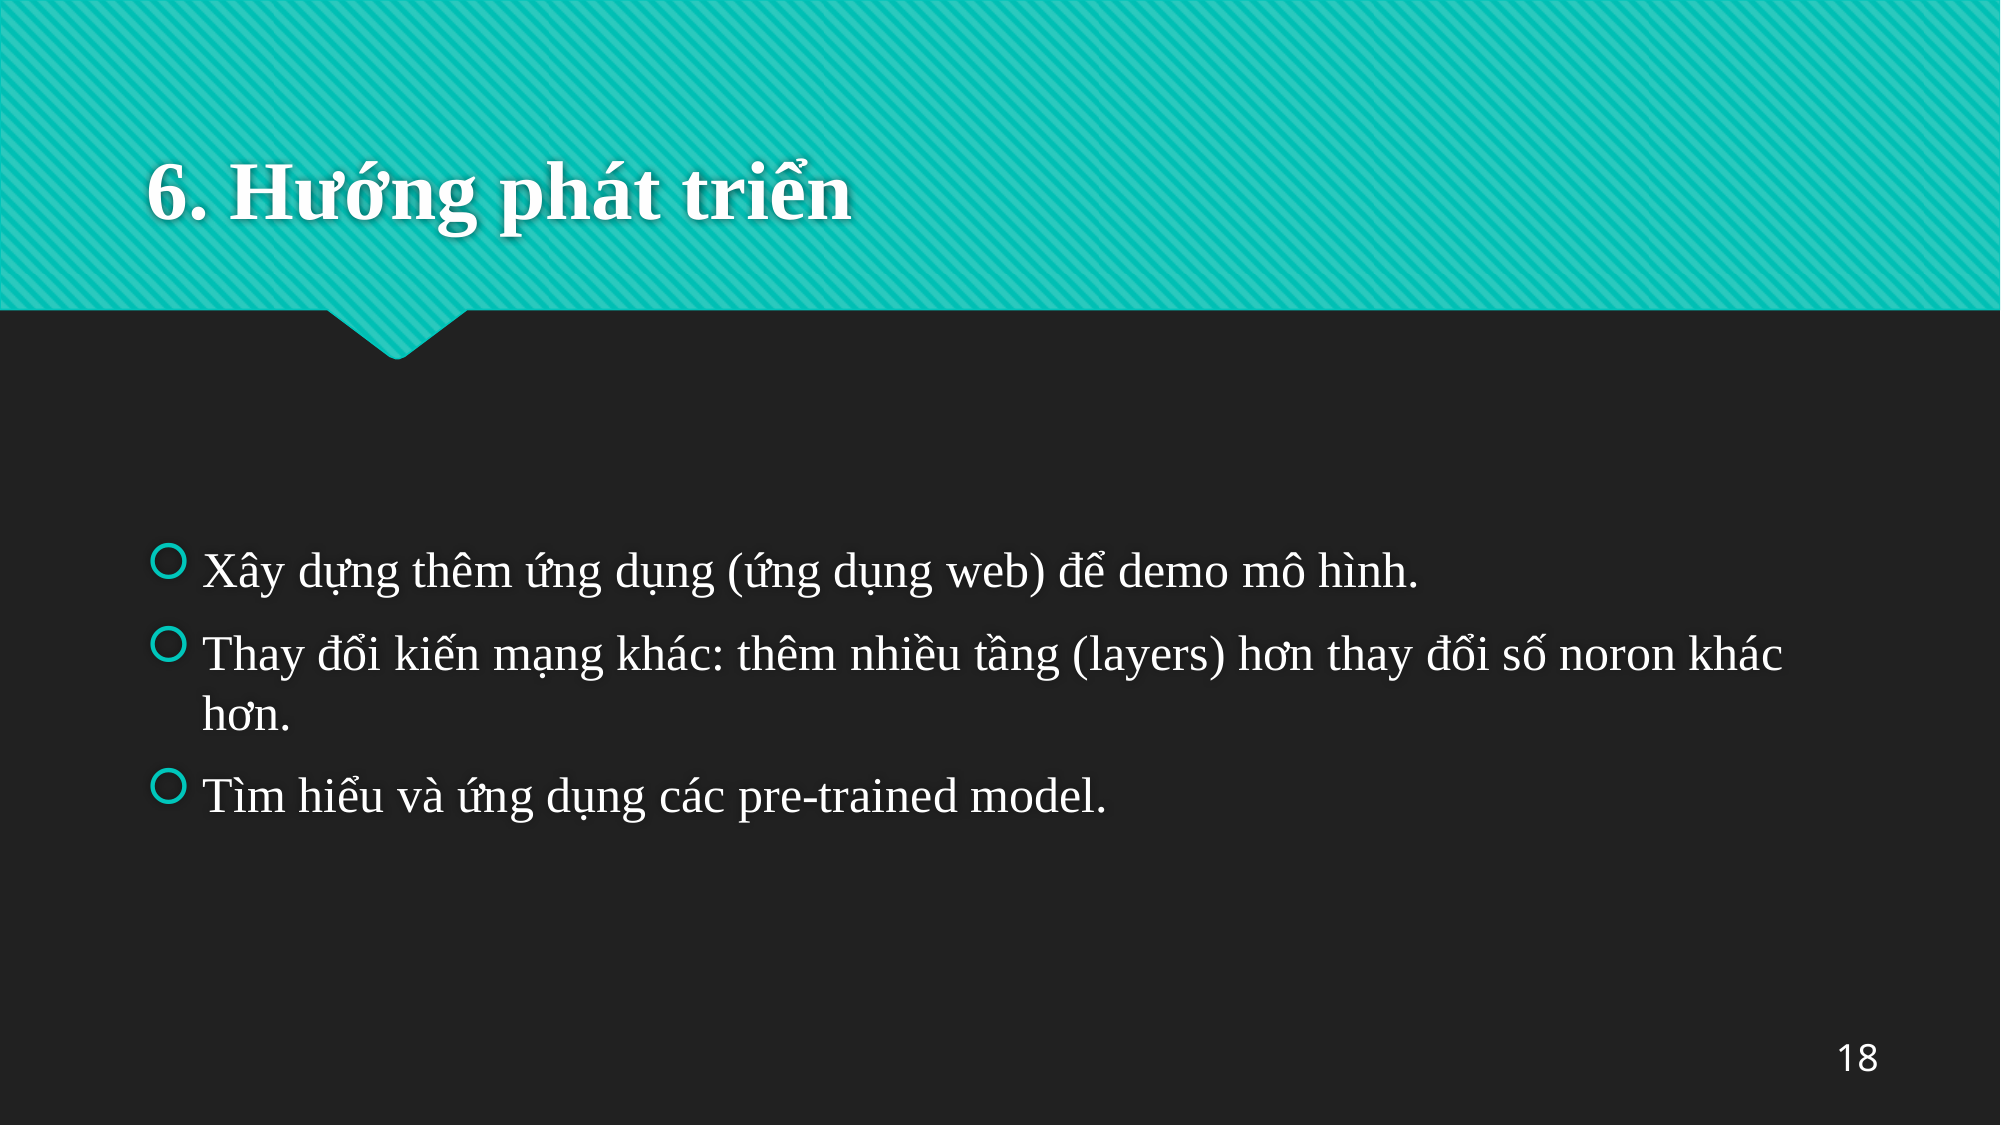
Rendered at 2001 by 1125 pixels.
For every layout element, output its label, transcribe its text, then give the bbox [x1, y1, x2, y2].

title 6. Hướng phát triển [131, 84, 1866, 244]
text_box 18 [1821, 1027, 1894, 1087]
list Xây dựng thêm ứng dụng (ứng dụng web) để demo mô hình. Thay đổi kiến mạng khác: thêm nhiều tầng (layers) hơn thay đổi số noron khác hơn. Tìm hiểu và ứng dụng các pre-trained model. [131, 382, 1863, 979]
